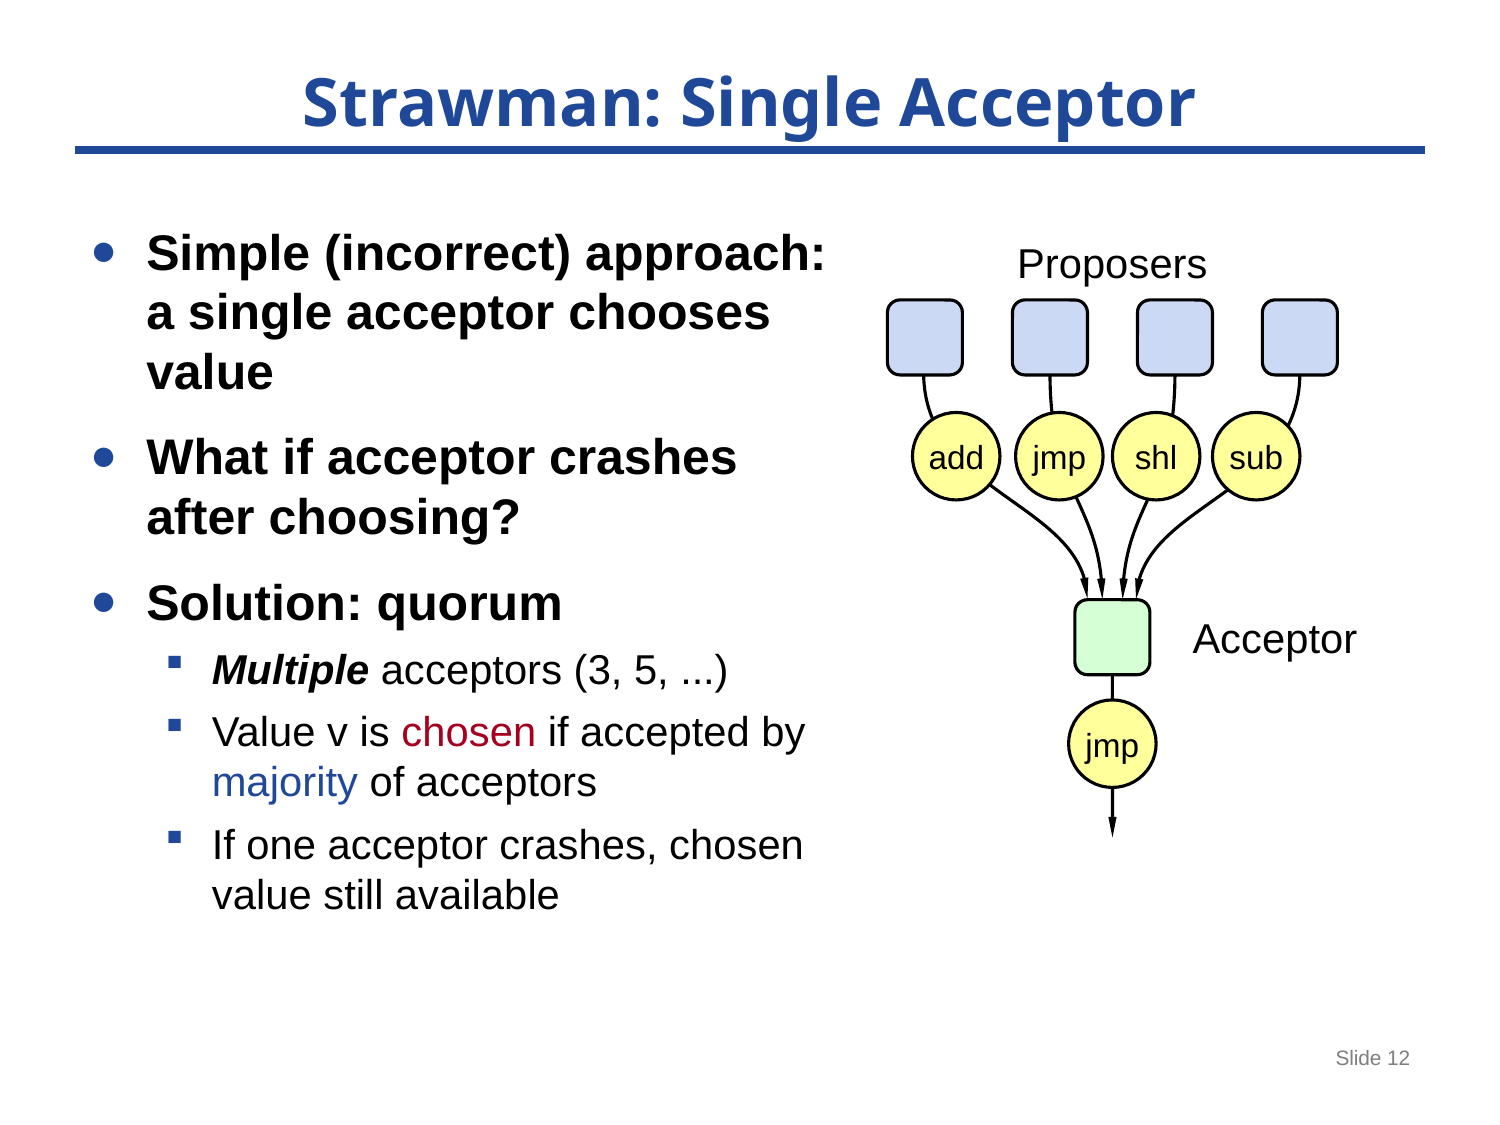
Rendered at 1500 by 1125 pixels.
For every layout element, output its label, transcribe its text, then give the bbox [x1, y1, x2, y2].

text_box [1272, 374, 1302, 425]
title Strawman: Single Acceptor [75, 50, 1425, 150]
text_box [1135, 297, 1215, 378]
text_box [1166, 374, 1178, 414]
text_box jmp [1116, 698, 1159, 790]
slide_number Slide 12 [1074, 1037, 1425, 1103]
text_box [1075, 498, 1106, 600]
text_box [1047, 374, 1059, 411]
text_box jmp [1066, 698, 1108, 790]
text_box [885, 297, 965, 378]
text_box [1010, 297, 1090, 378]
text_box add [910, 410, 1003, 503]
text_box jmp [1013, 410, 1106, 503]
text_box [1260, 297, 1340, 378]
text_box Proposers [1012, 236, 1213, 288]
text_box sub [1210, 410, 1303, 503]
text_box [1135, 485, 1228, 600]
text_box [1072, 597, 1153, 677]
text_box [921, 374, 950, 418]
text_box [1119, 501, 1149, 600]
list Simple (incorrect) approach: a single acceptor chooses value What if acceptor crashes after choosing? Solution: quorum Multiple acceptors (3, 5, ...) Value v is chosen if accepted by majority of acceptors If one acceptor crashes, chosen value still available [75, 212, 850, 1000]
text_box shl [1110, 410, 1203, 503]
text_box [990, 476, 1089, 599]
text_box Acceptor [1175, 611, 1375, 663]
